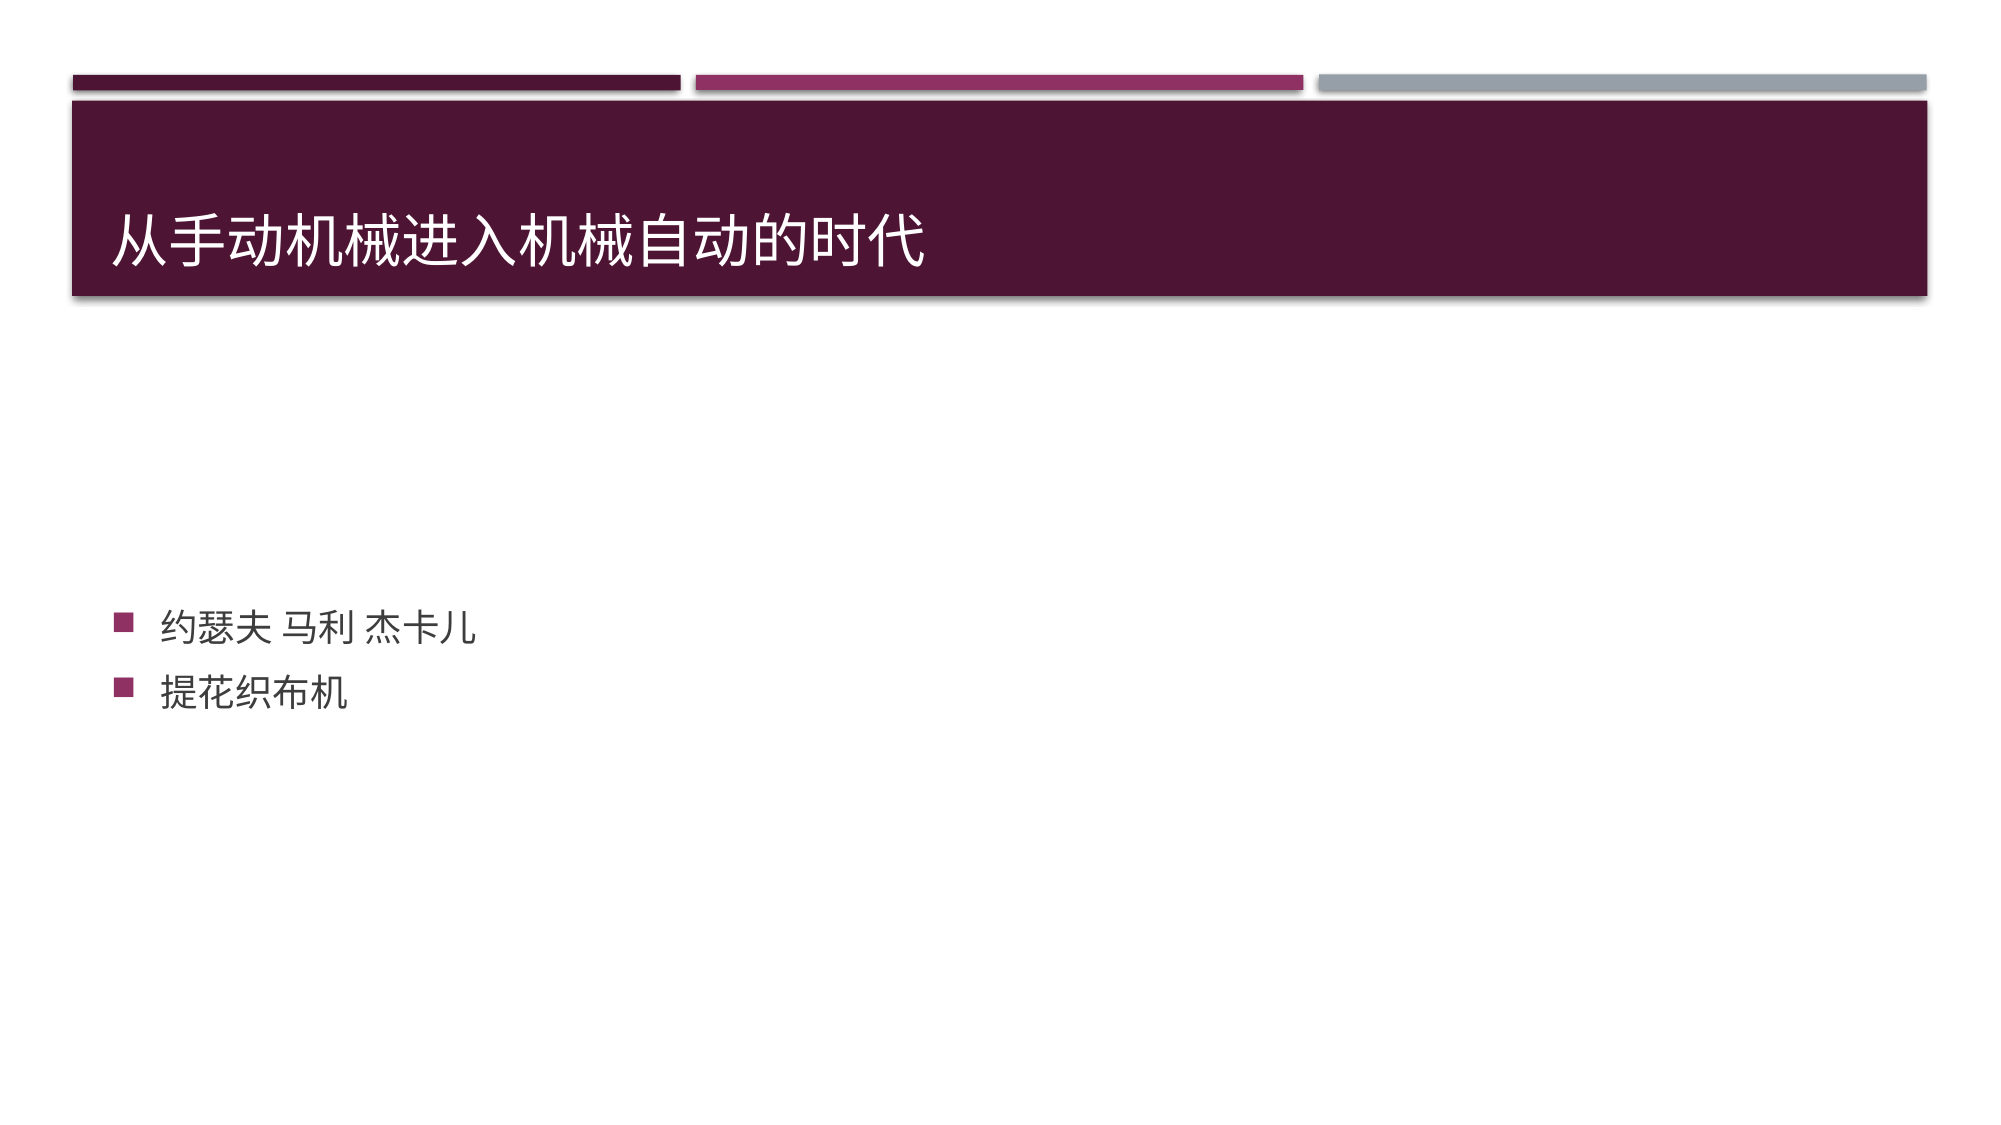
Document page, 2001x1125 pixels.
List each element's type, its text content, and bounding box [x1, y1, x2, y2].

title 从手动机械进入机械自动的时代 [95, 115, 1905, 282]
list 约瑟夫 马利 杰卡儿 提花织布机 [95, 357, 1905, 962]
